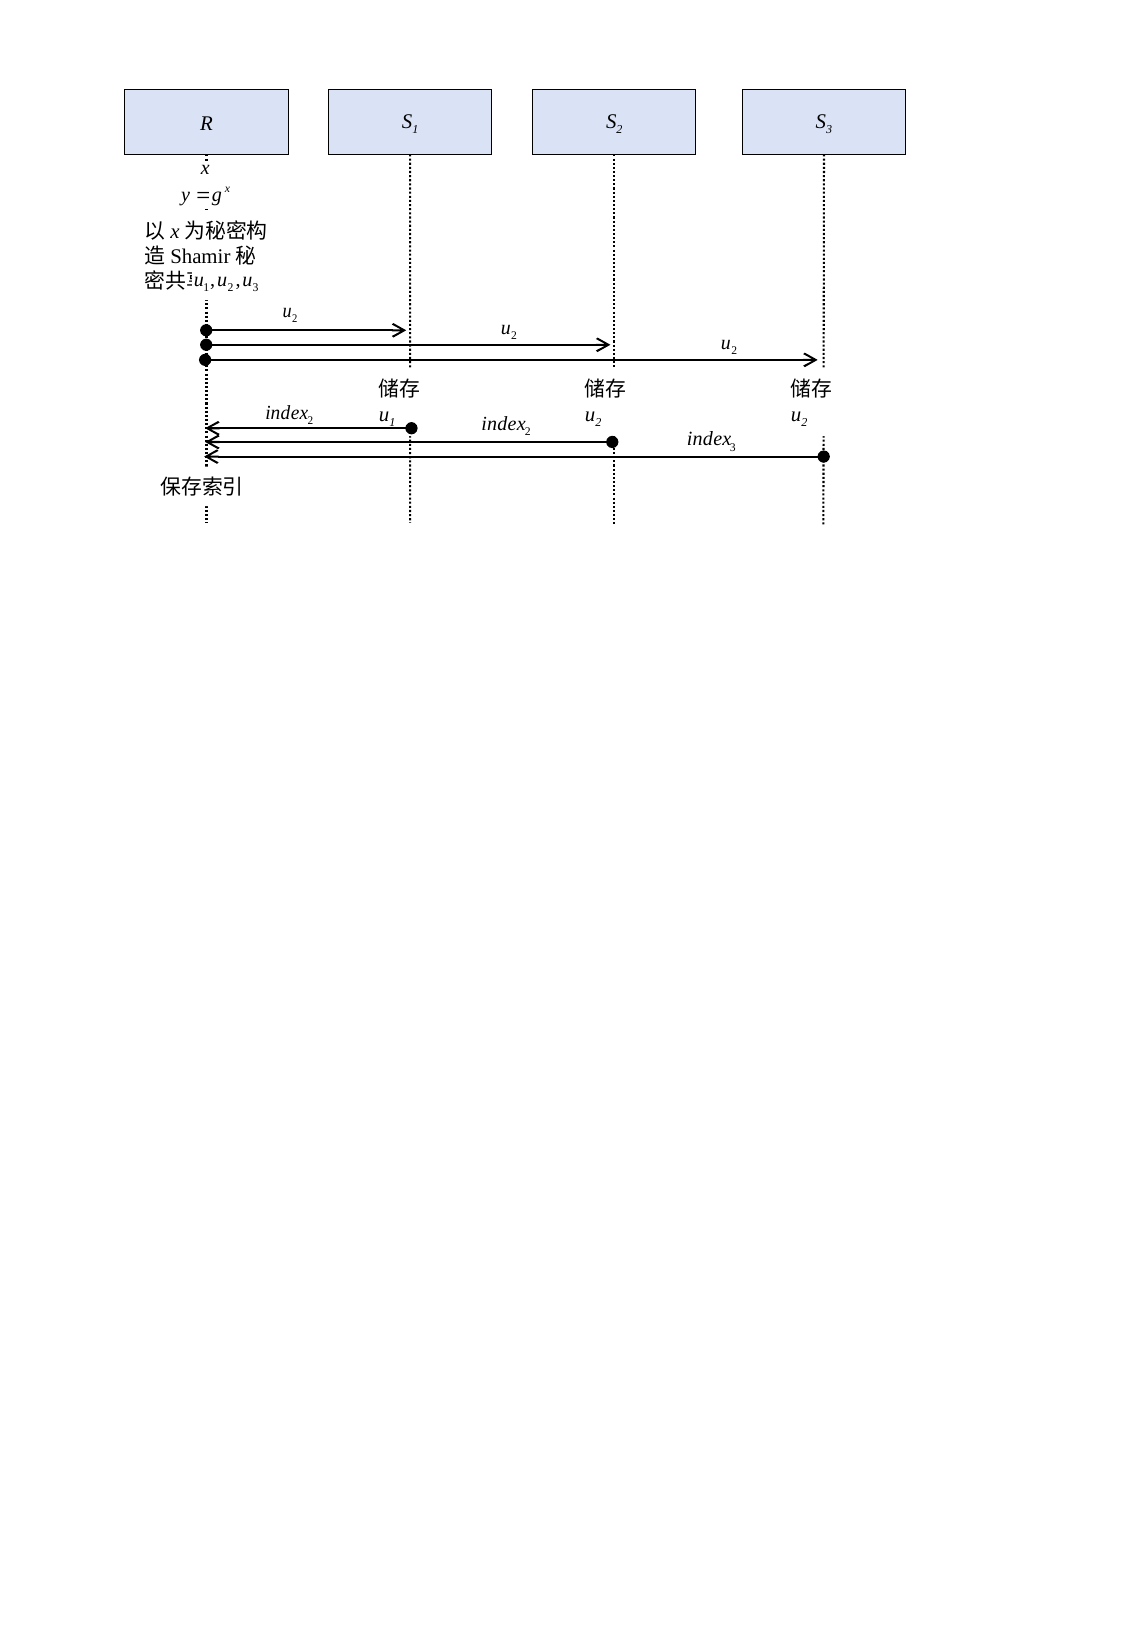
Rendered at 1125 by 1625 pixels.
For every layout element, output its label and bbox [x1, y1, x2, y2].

text_box [327, 458, 493, 524]
text_box [327, 346, 493, 359]
text_box [717, 328, 741, 359]
text_box [532, 458, 697, 526]
text_box [683, 425, 741, 457]
text_box [532, 89, 697, 359]
text_box [327, 443, 493, 455]
text_box [190, 265, 263, 297]
text_box [327, 361, 493, 441]
text_box [497, 313, 521, 344]
text_box [327, 89, 493, 344]
text_box [478, 409, 535, 440]
text_box [532, 361, 697, 455]
text_box [741, 89, 907, 527]
text_box [196, 161, 214, 178]
text_box [124, 89, 289, 524]
text_box [175, 178, 234, 210]
text_box [279, 296, 301, 327]
text_box [262, 398, 318, 429]
